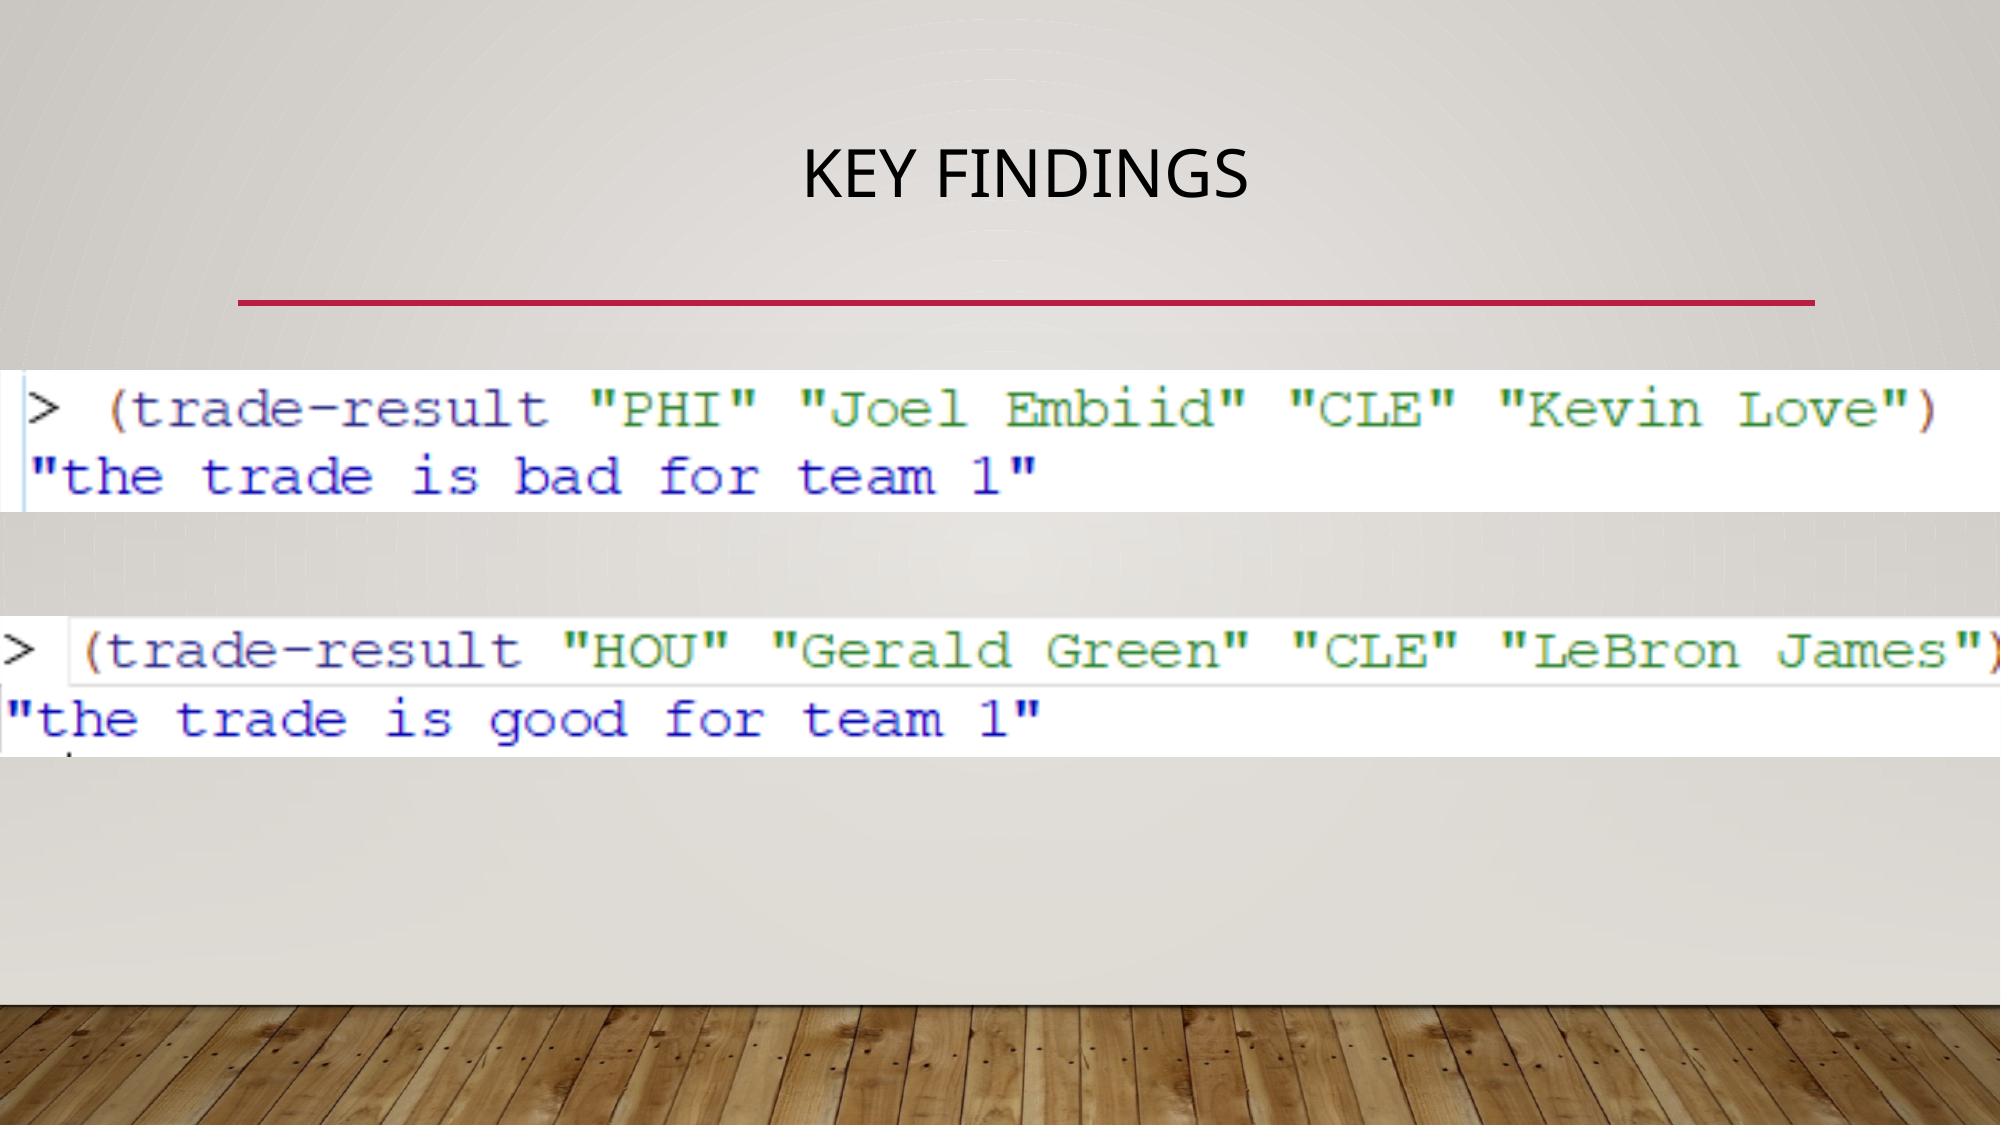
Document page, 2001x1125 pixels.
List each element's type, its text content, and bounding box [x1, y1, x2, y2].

picture [0, 1005, 2000, 1125]
title KeY findings [238, 131, 1814, 305]
picture [0, 616, 2000, 757]
picture [0, 370, 2000, 512]
